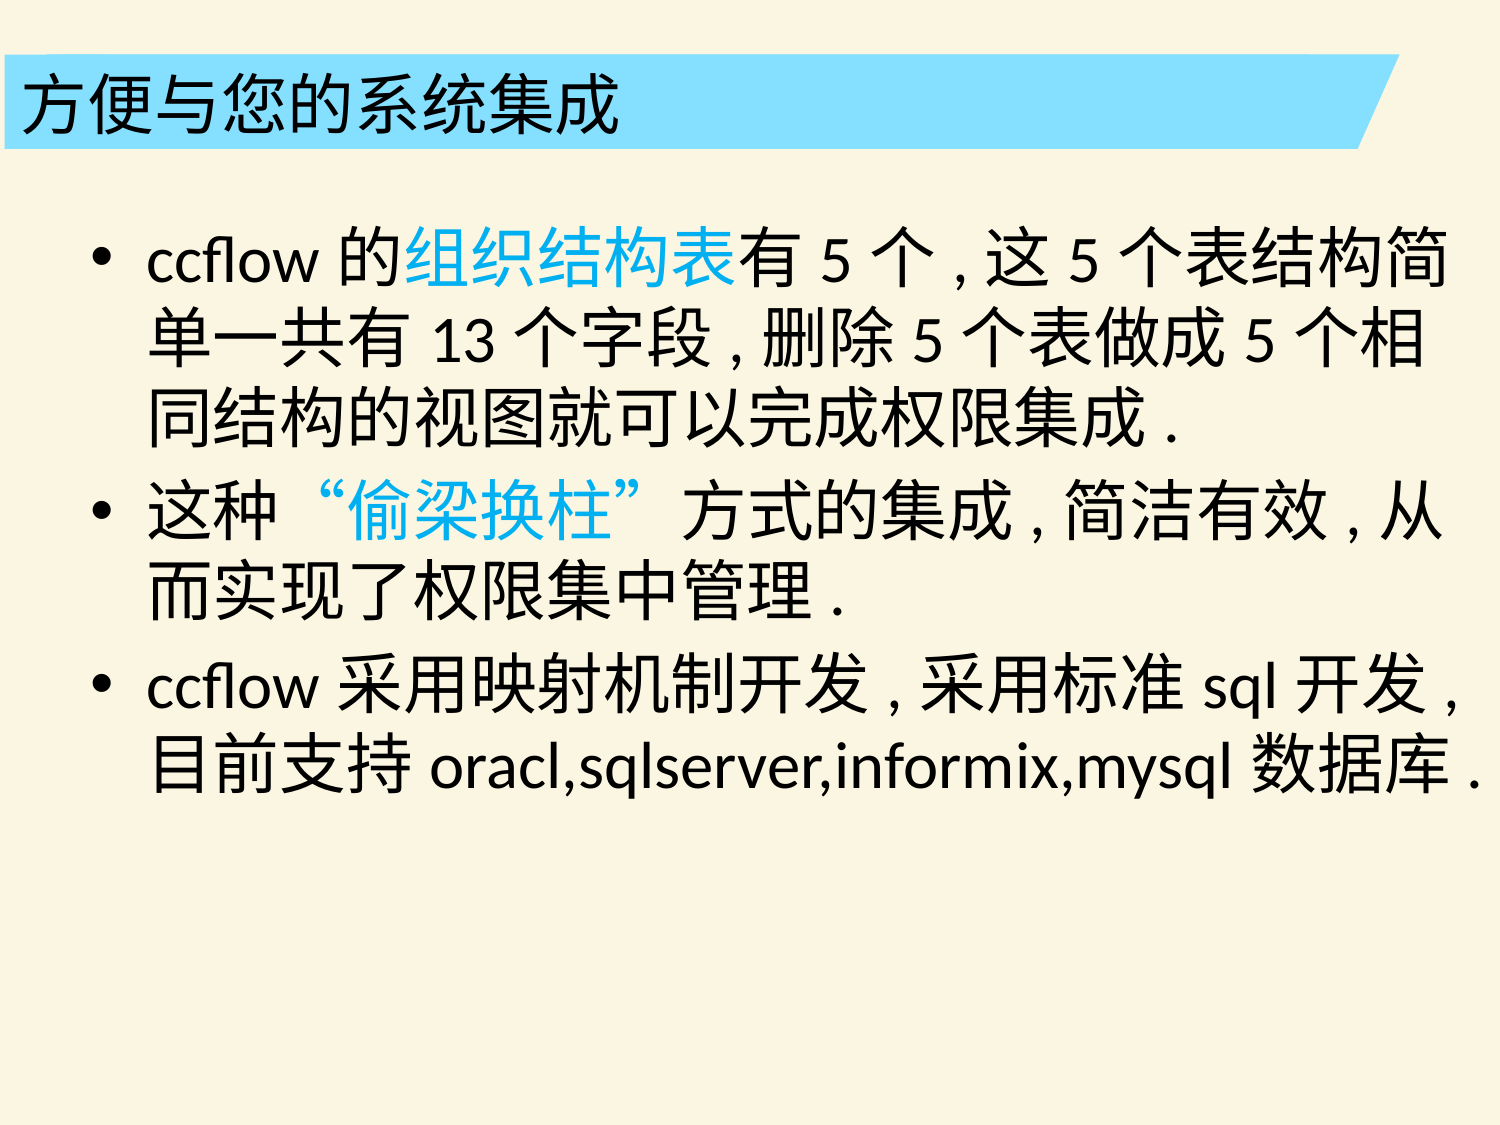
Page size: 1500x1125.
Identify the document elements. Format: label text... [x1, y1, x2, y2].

title 方便与您的系统集成 [5, 1, 1356, 204]
list ccflow的组织结构表有5个,这5个表结构简单一共有13个字段,删除5个表做成5个相同结构的视图就可以完成权限集成. 这种“偷梁换柱”方式的集成,简洁有效,从而实现了权限集中管理. ccflow采用映射机制开发,采用标准sql开发,目前支持oracl,sqlserver,informix,mysql数据库. [75, 208, 1471, 1032]
